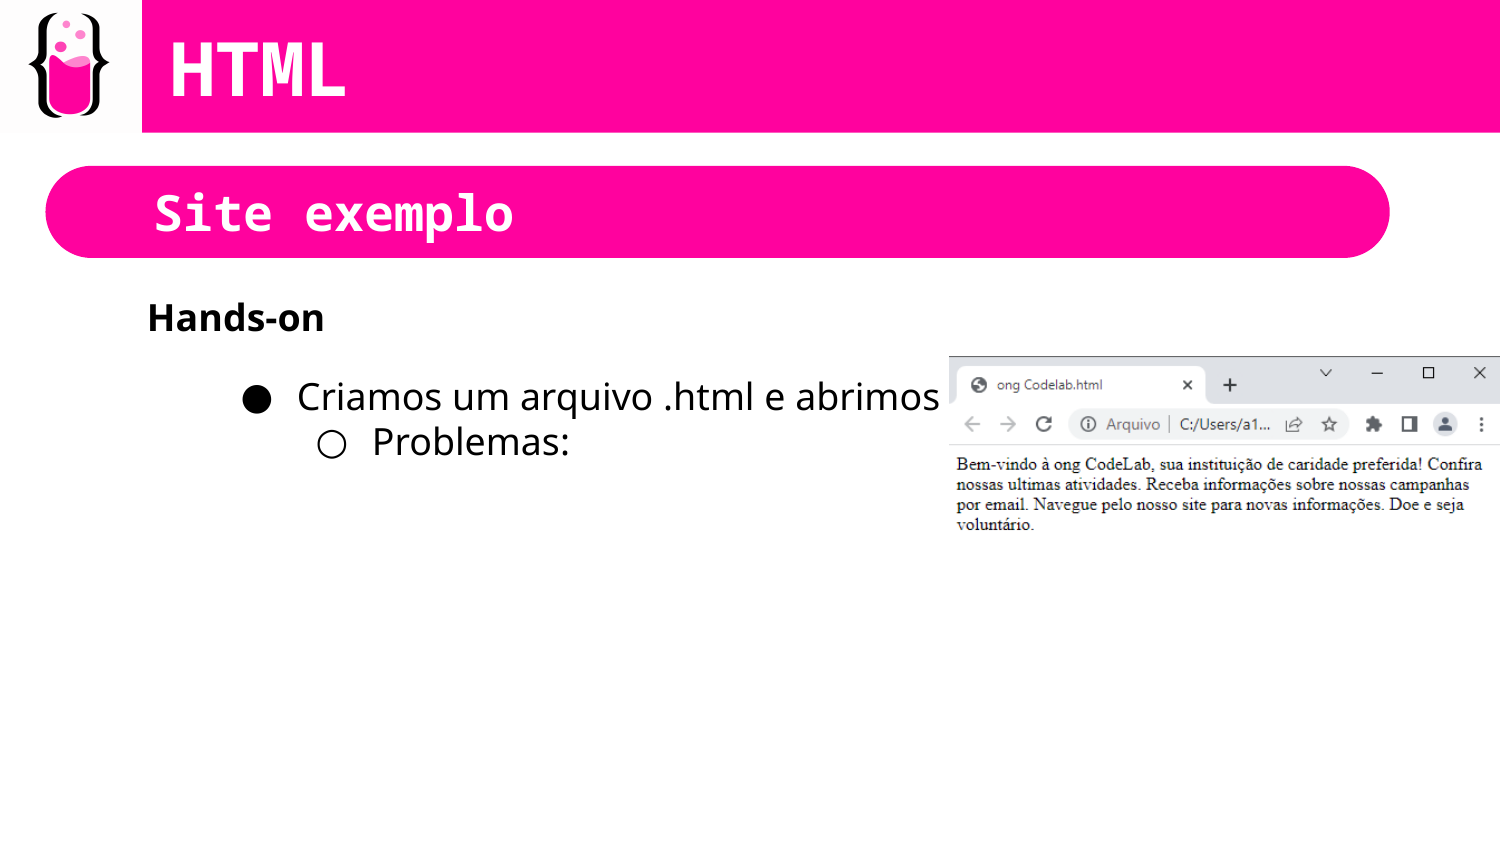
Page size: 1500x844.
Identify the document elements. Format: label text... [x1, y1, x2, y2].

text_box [45, 165, 1390, 259]
picture [949, 356, 1500, 762]
text_box Hands-on Criamos um arquivo .html e abrimos Problemas: [131, 279, 1369, 515]
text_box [0, 0, 1500, 133]
